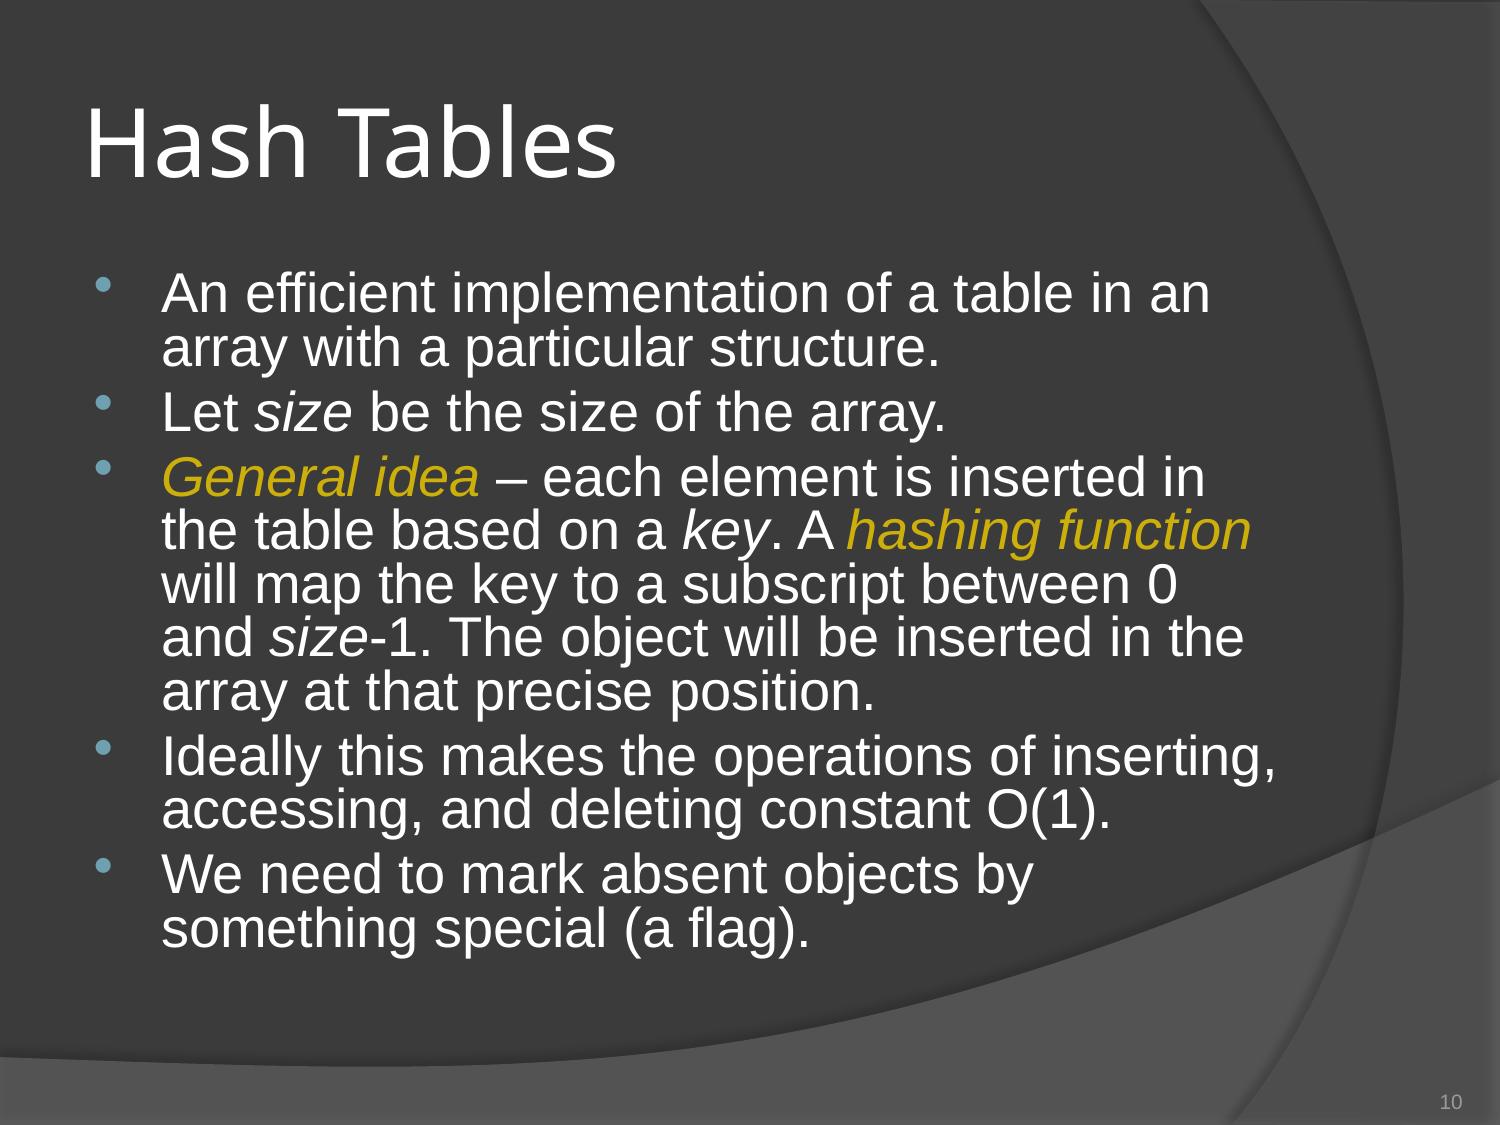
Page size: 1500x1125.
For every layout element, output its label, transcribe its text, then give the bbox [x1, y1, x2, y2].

list An efficient implementation of a table in an array with a particular structure. Let size be the size of the array. General idea – each element is inserted in the table based on a key. A hashing function will map the key to a subscript between 0 and size-1. The object will be inserted in the array at that precise position. Ideally this makes the operations of inserting, accessing, and deleting constant O(1). We need to mark absent objects by something special (a flag). [75, 262, 1300, 1005]
slide_number 10 [1337, 1053, 1463, 1114]
title Hash Tables [75, 45, 1300, 233]
